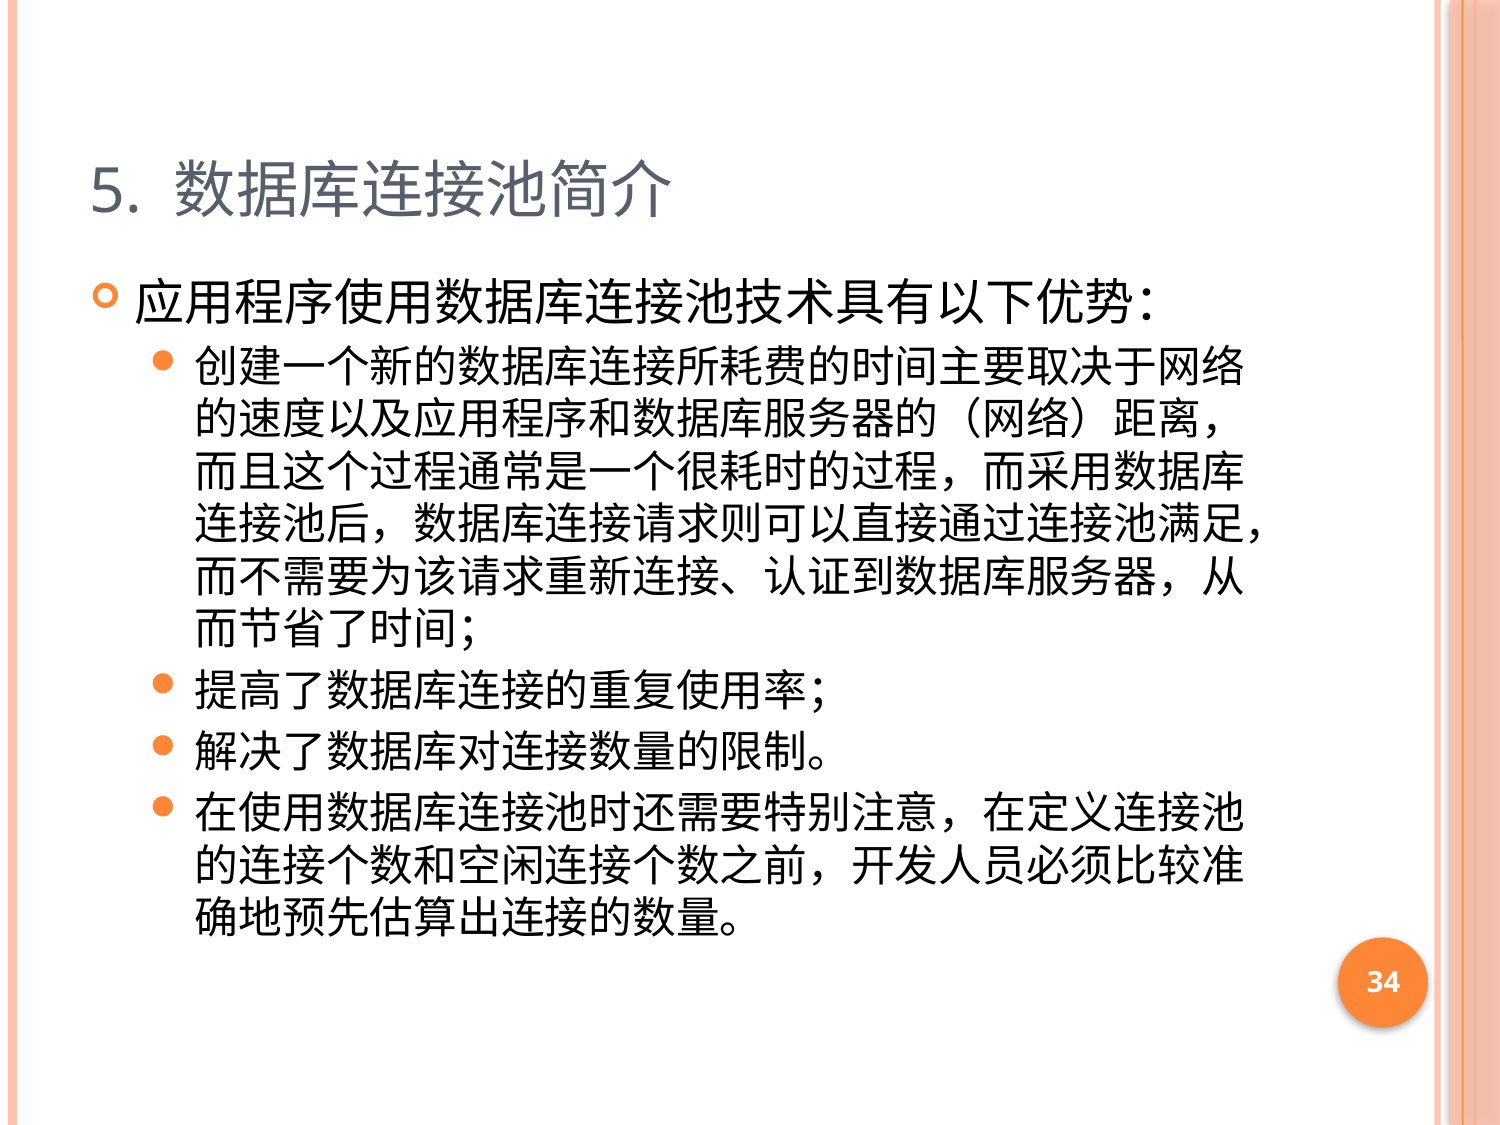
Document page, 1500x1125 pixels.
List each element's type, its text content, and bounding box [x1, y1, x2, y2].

title 5. 数据库连接池简介 [75, 45, 1300, 233]
list 应用程序使用数据库连接池技术具有以下优势： 创建一个新的数据库连接所耗费的时间主要取决于网络的速度以及应用程序和数据库服务器的（网络）距离，而且这个过程通常是一个很耗时的过程，而采用数据库连接池后，数据库连接请求则可以直接通过连接池满足，而不需要为该请求重新连接、认证到数据库服务器，从而节省了时间； 提高了数据库连接的重复使用率； 解决了数据库对连接数量的限制。 在使用数据库连接池时还需要特别注意，在定义连接池的连接个数和空闲连接个数之前，开发人员必须比较准确地预先估算出连接的数量。 [75, 262, 1300, 1062]
slide_number 34 [1333, 940, 1434, 1027]
